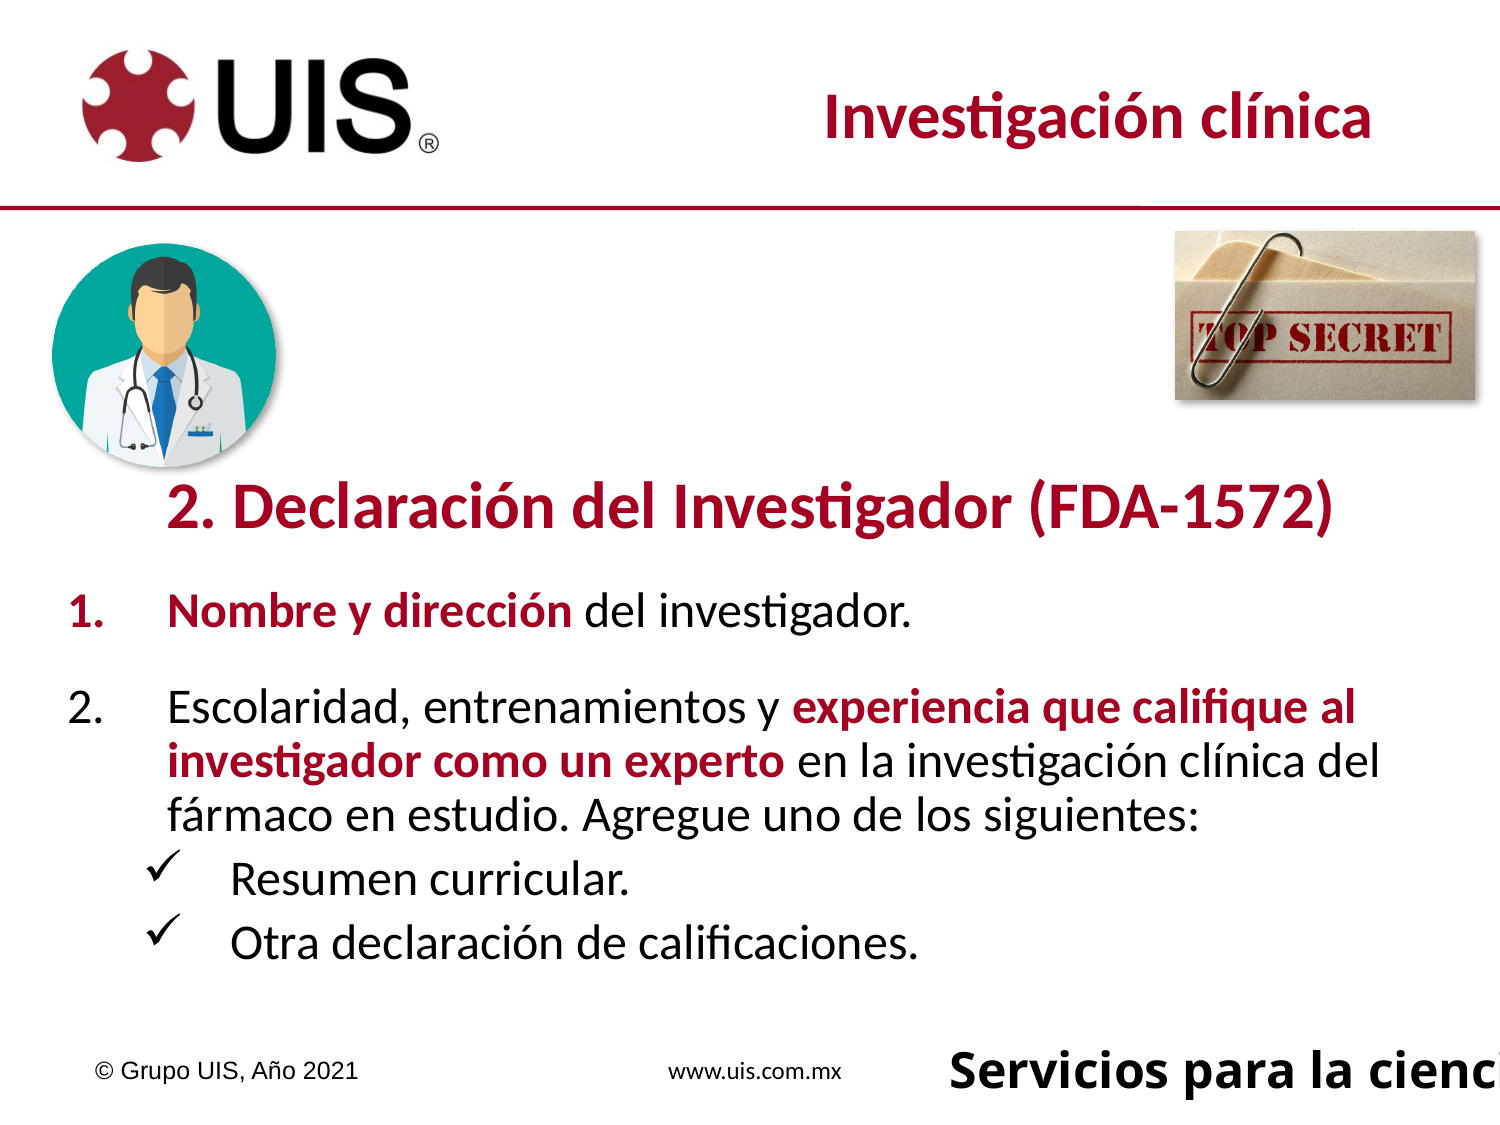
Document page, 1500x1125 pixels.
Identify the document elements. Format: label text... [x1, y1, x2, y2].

picture [79, 46, 443, 166]
list 2. Declaración del Investigador (FDA-1572) Nombre y dirección del investigador. Escolaridad, entrenamientos y experiencia que califique al investigador como un experto en la investigación clínica del fármaco en estudio. Agregue uno de los siguientes: Resumen curricular. Otra declaración de calificaciones. [52, 400, 1450, 1019]
picture [52, 243, 276, 467]
picture [1174, 231, 1475, 401]
